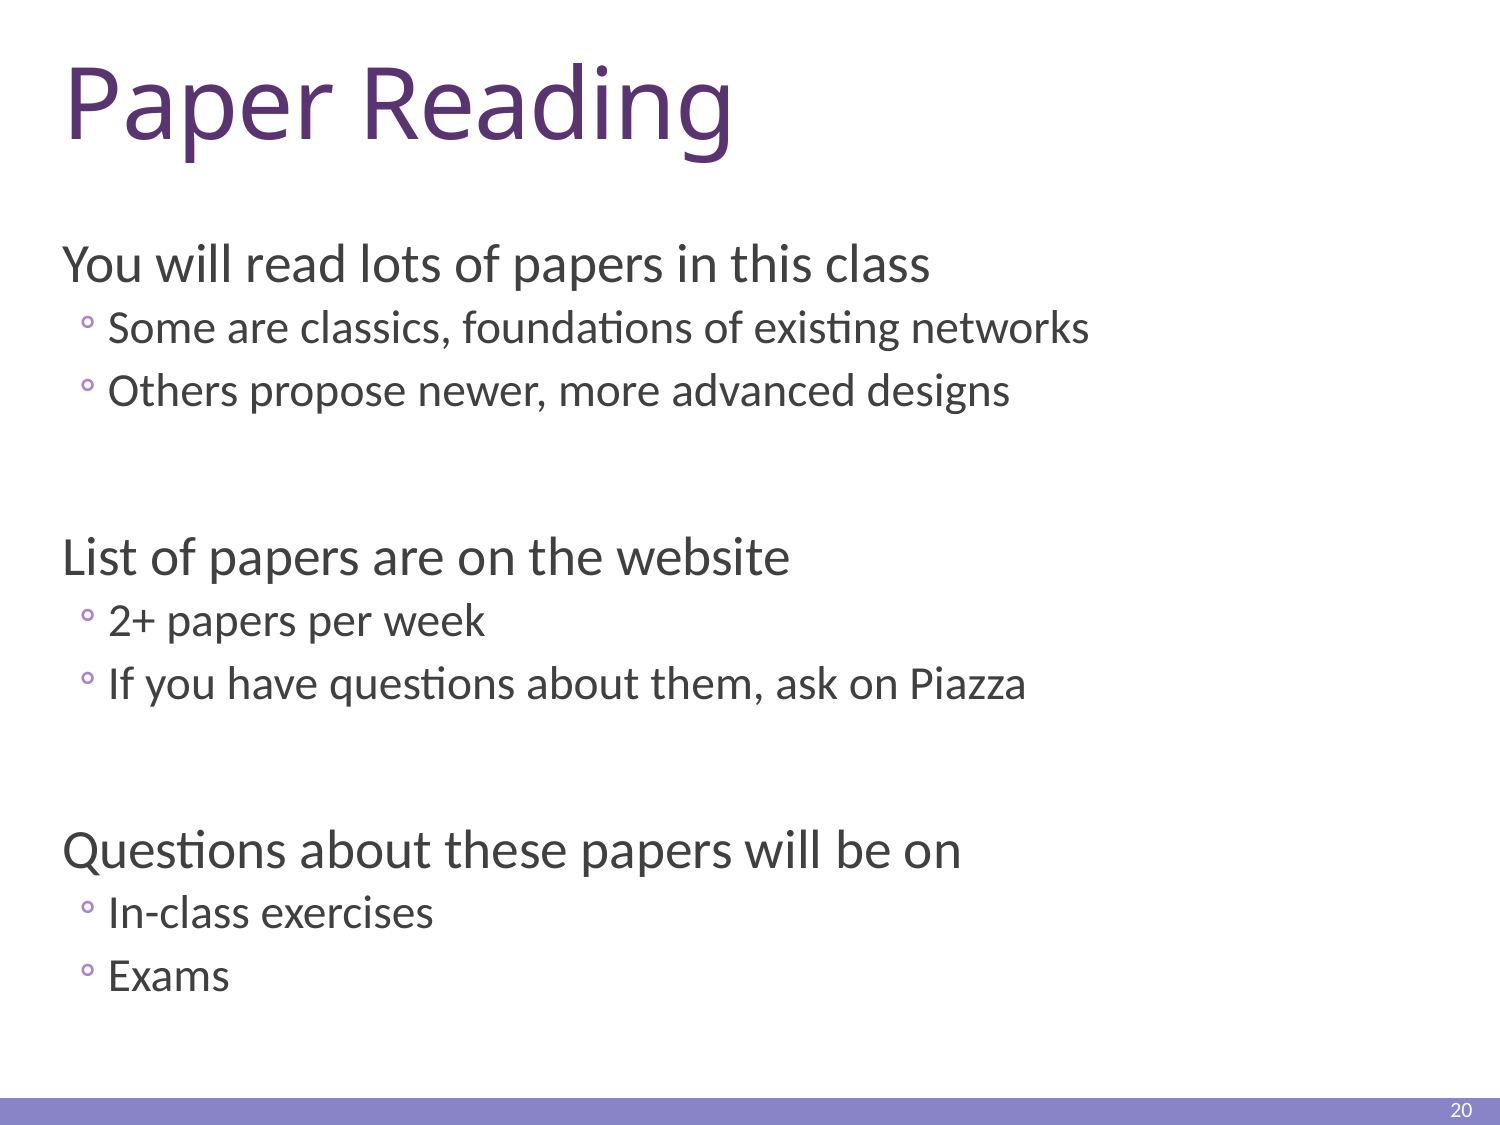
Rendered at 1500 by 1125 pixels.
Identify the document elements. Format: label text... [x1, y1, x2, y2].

list You will read lots of papers in this class Some are classics, foundations of existing networks Others propose newer, more advanced designs List of papers are on the website 2+ papers per week If you have questions about them, ask on Piazza Questions about these papers will be on In-class exercises Exams [48, 227, 1470, 1014]
slide_number 20 [1326, 1091, 1488, 1125]
title Paper Reading [48, 47, 1470, 168]
